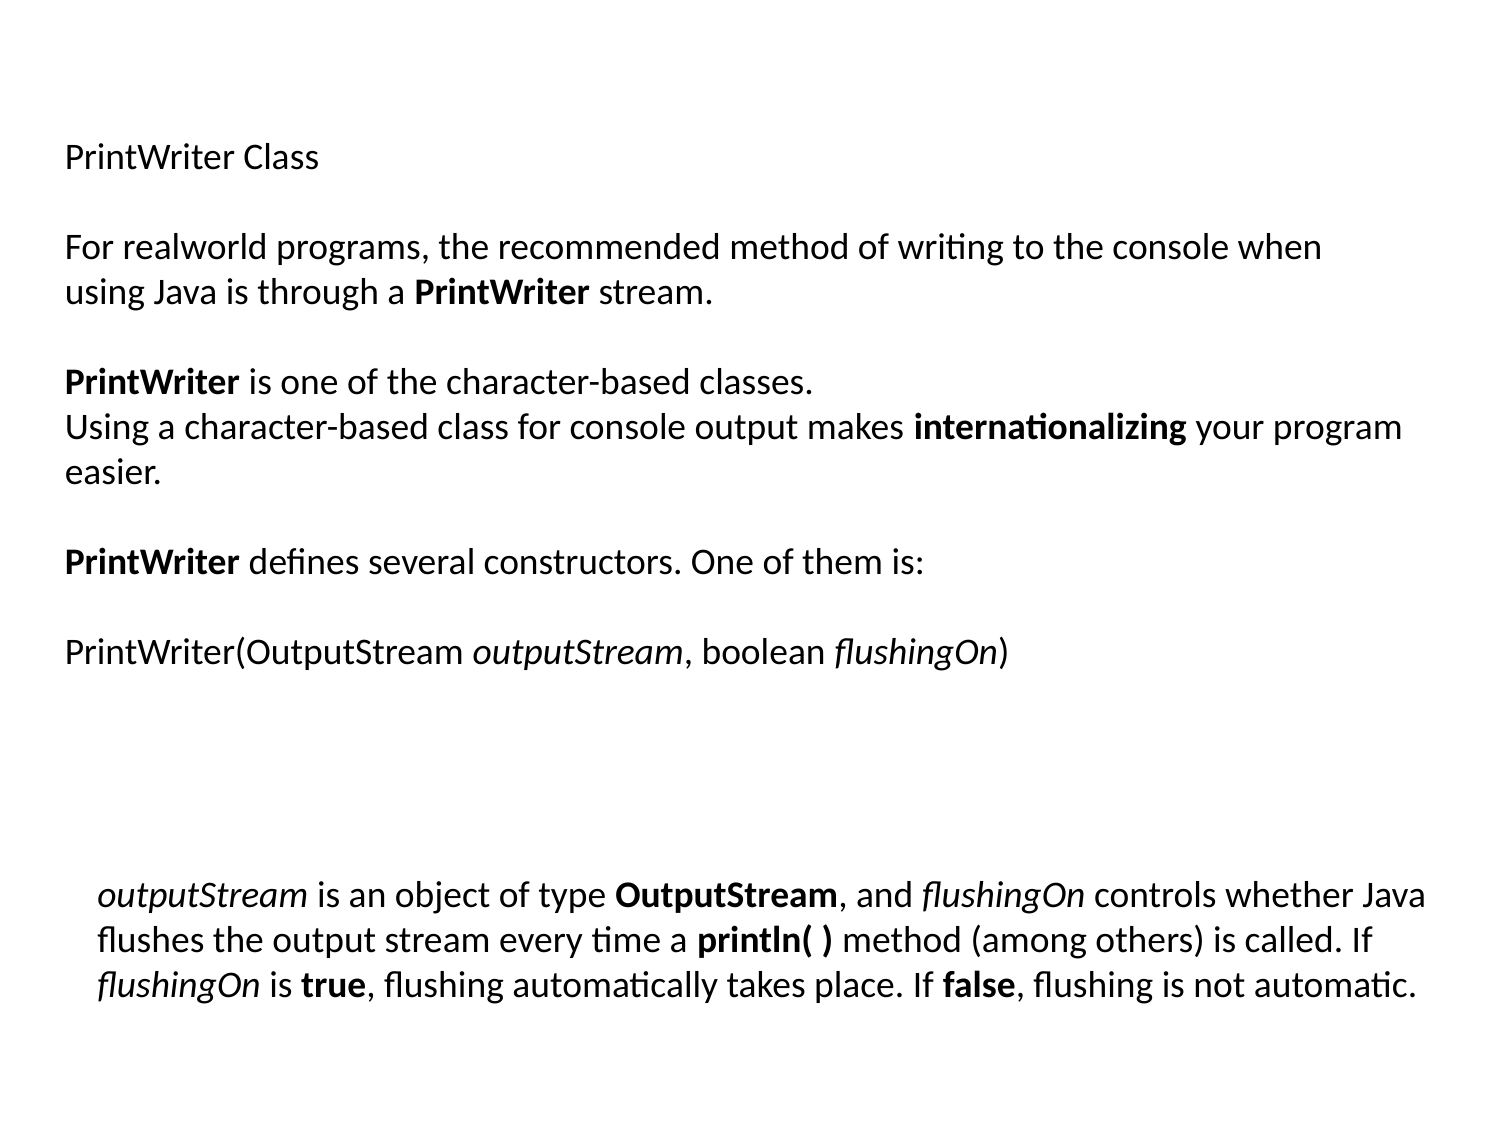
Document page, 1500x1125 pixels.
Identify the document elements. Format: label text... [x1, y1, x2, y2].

text_box outputStream is an object of type OutputStream, and flushingOn controls whether Java flushes the output stream every time a println( ) method (among others) is called. If flushingOn is true, flushing automatically takes place. If false, flushing is not automatic. [82, 862, 1442, 1013]
text_box PrintWriter Class For realworld programs, the recommended method of writing to the console when using Java is through a PrintWriter stream. PrintWriter is one of the character-based classes. Using a character-based class for console output makes internationalizing your program easier. PrintWriter defines several constructors. One of them is: PrintWriter(OutputStream outputStream, boolean flushingOn) [50, 124, 1425, 725]
